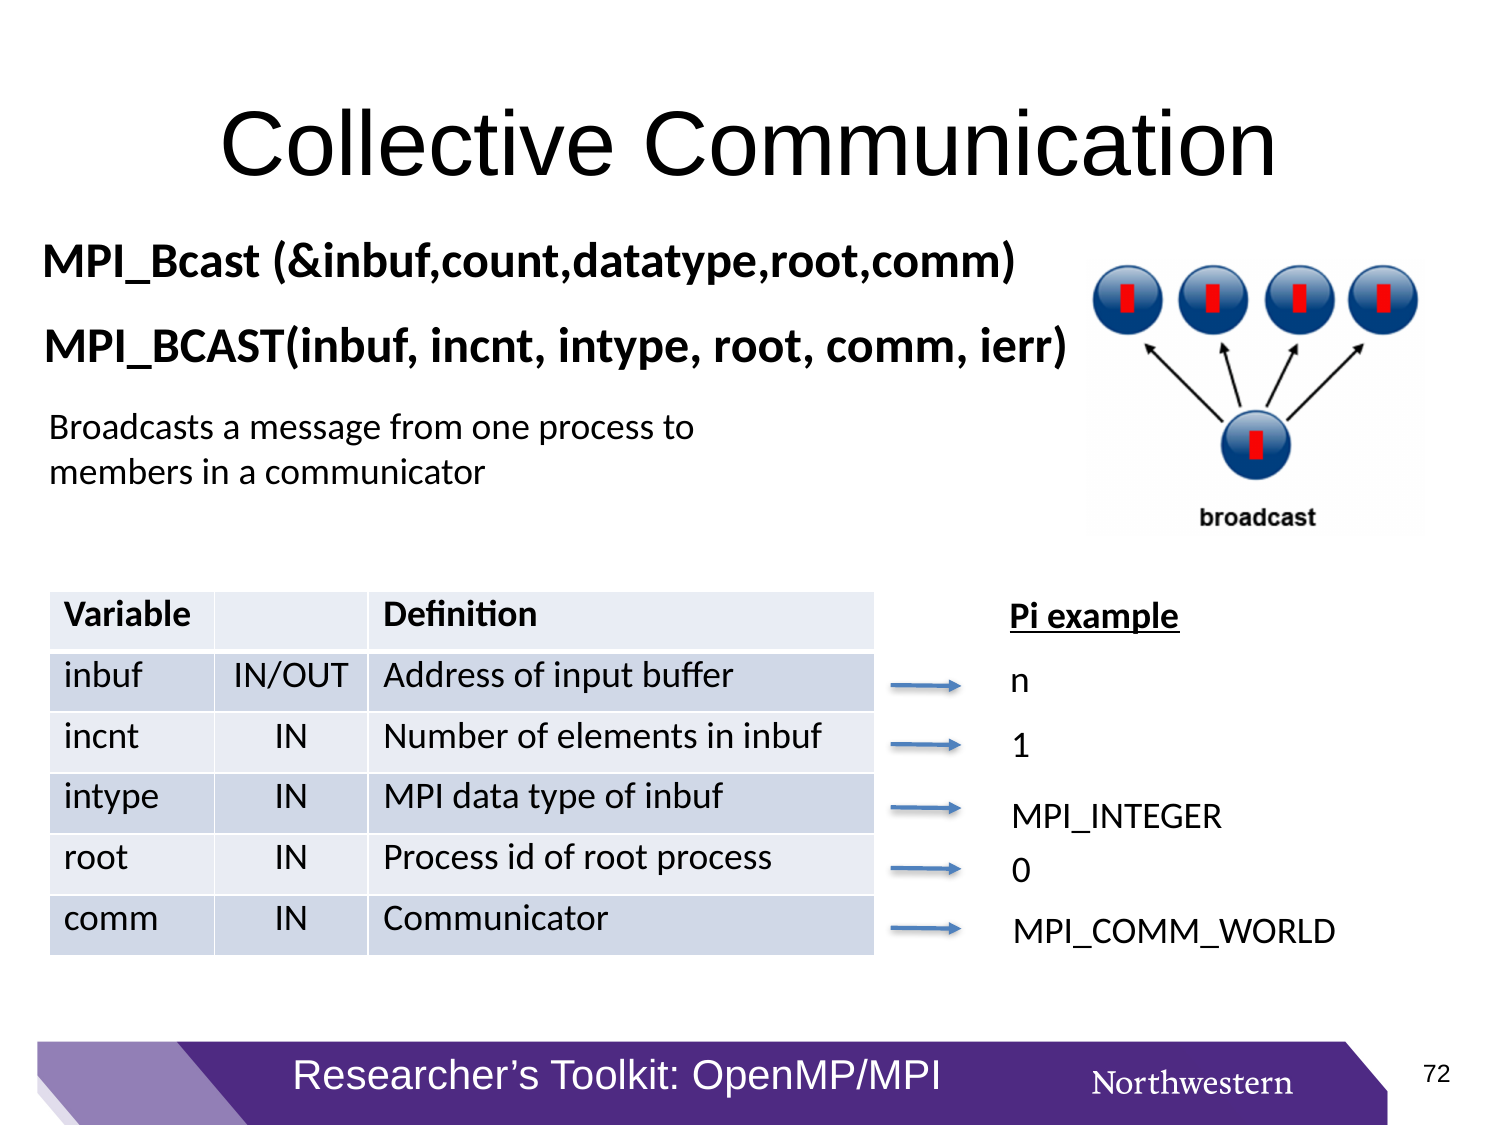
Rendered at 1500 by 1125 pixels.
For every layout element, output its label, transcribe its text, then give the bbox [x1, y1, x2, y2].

text_box 0 [997, 837, 1046, 897]
table_cell MPI data type of inbuf [369, 774, 874, 833]
text_box n [995, 647, 1045, 708]
table_cell incnt [50, 713, 214, 772]
table_cell comm [50, 896, 214, 955]
table_cell IN [215, 835, 367, 894]
table_cell intype [50, 774, 214, 833]
table_cell Number of elements in inbuf [369, 713, 874, 772]
table_cell inbuf [50, 654, 214, 711]
footer Researcher’s Toolkit: OpenMP/MPI [263, 1042, 971, 1103]
table_cell Address of input buffer [369, 654, 874, 711]
table_cell IN/OUT [215, 654, 367, 711]
text_box Broadcasts a message from one process to members in a communicator [34, 394, 785, 500]
text_box MPI_BCAST(inbuf, incnt, intype, root, comm, ierr) [28, 305, 1081, 381]
table_cell IN [215, 774, 367, 833]
table_cell Process id of root process [369, 835, 874, 894]
table_header MPI_Bcast (&inbuf,count,datatype,root,comm) [38, 236, 1050, 304]
table_cell Communicator [369, 896, 874, 955]
slide_number 71 [1367, 1042, 1466, 1103]
table_header [215, 592, 367, 649]
text_box MPI_COMM_WORLD [997, 898, 1352, 959]
text_box Pi example [994, 583, 1195, 644]
table_cell IN [215, 896, 367, 955]
picture [0, 0, 1500, 1125]
table_header Definition [369, 592, 874, 649]
text_box 1 [996, 712, 1026, 773]
table_cell root [50, 835, 214, 894]
table_header Variable [50, 592, 214, 649]
title Collective Communication [75, 45, 1425, 233]
table_cell IN [215, 713, 367, 772]
text_box MPI_INTEGER [996, 783, 1238, 844]
